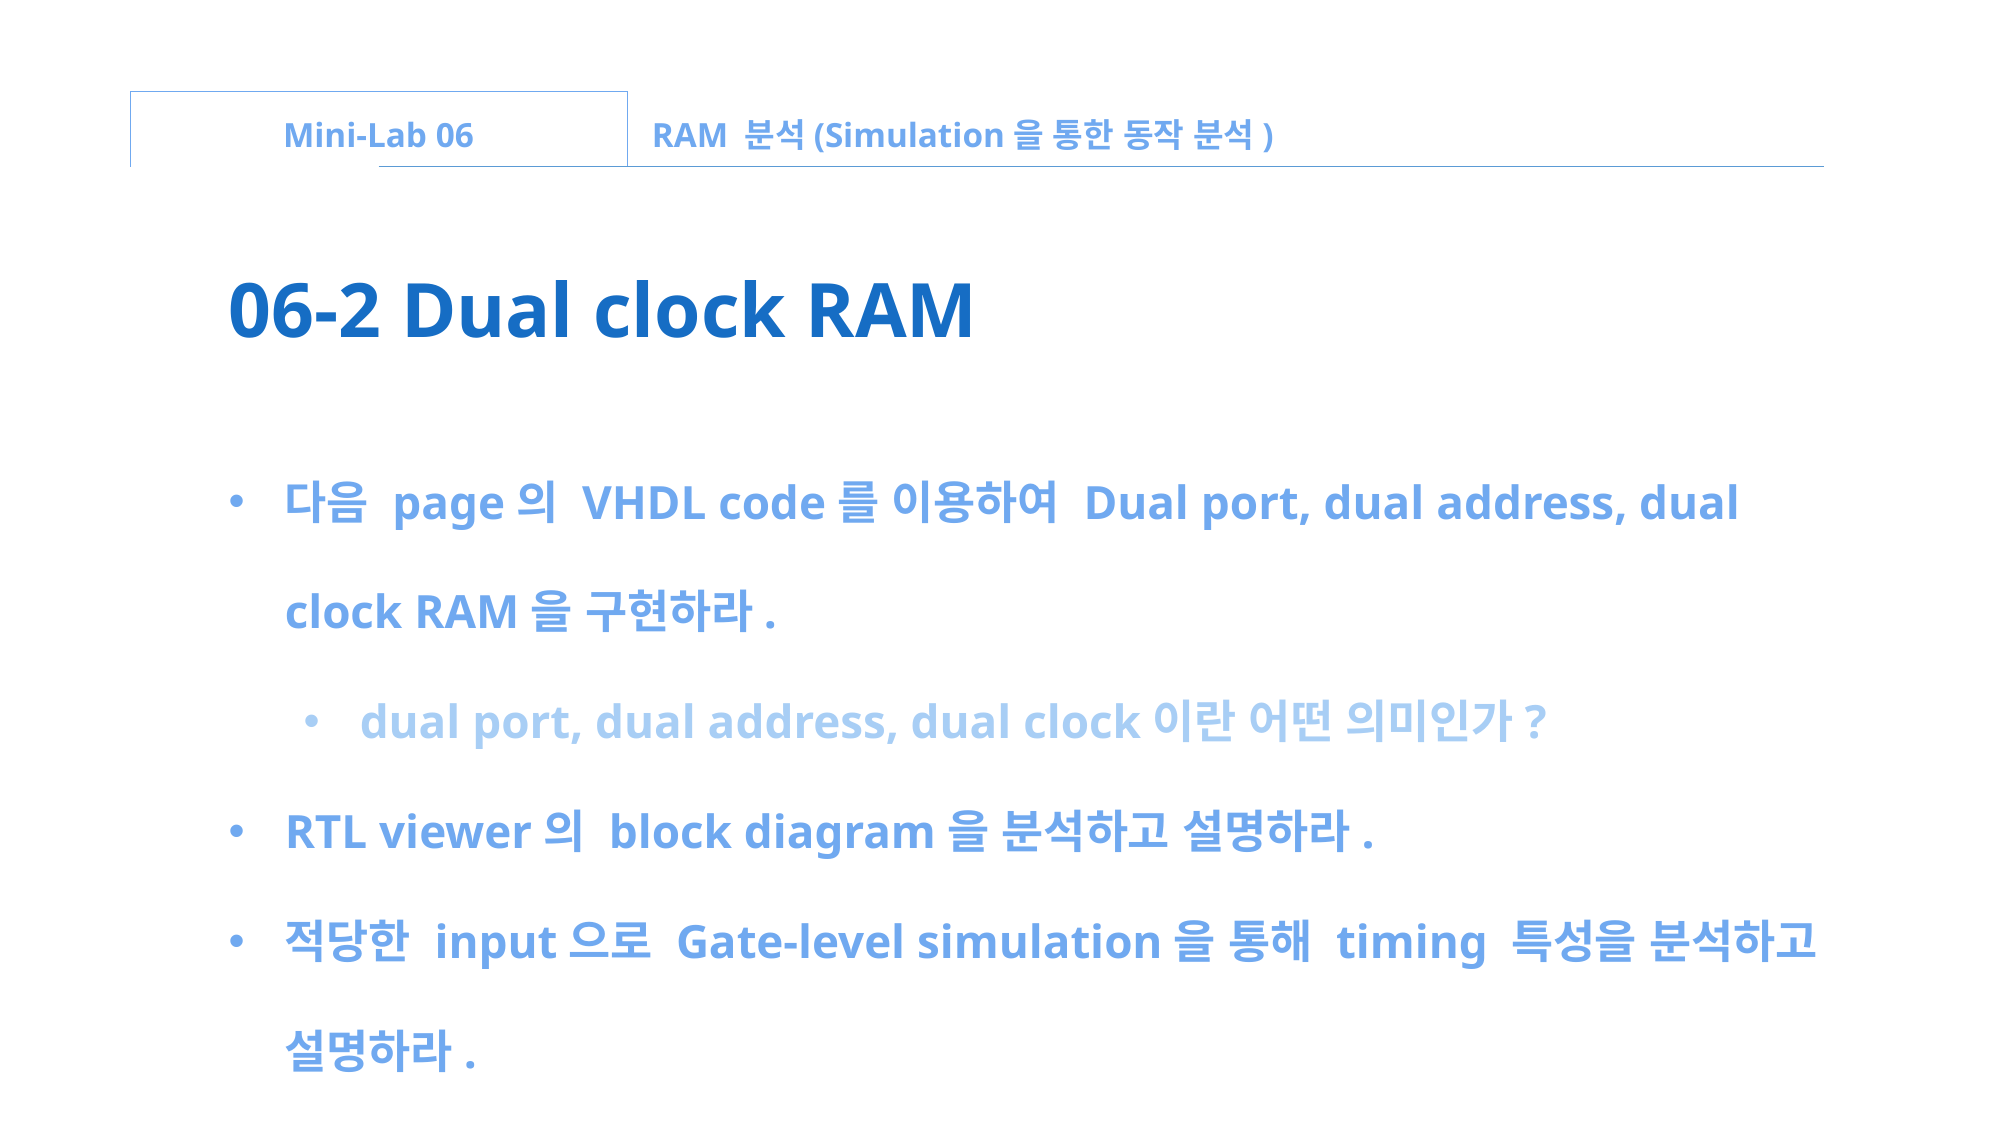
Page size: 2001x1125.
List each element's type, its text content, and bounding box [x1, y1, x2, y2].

text_box 06-2 Dual clock RAM 다음 page의 VHDL code를 이용하여 Dual port, dual address, dual clock RAM을 구현하라. dual port, dual address, dual clock이란 어떤 의미인가? RTL viewer의 block diagram을 분석하고 설명하라. 적당한 input으로 Gate-level simulation을 통해 timing 특성을 분석하고 설명하라. [213, 236, 1879, 1086]
text_box [130, 91, 628, 167]
text_box Mini-Lab 06 [268, 106, 489, 162]
text_box RAM 분석(Simulation을 통한 동작 분석) [637, 106, 1289, 162]
